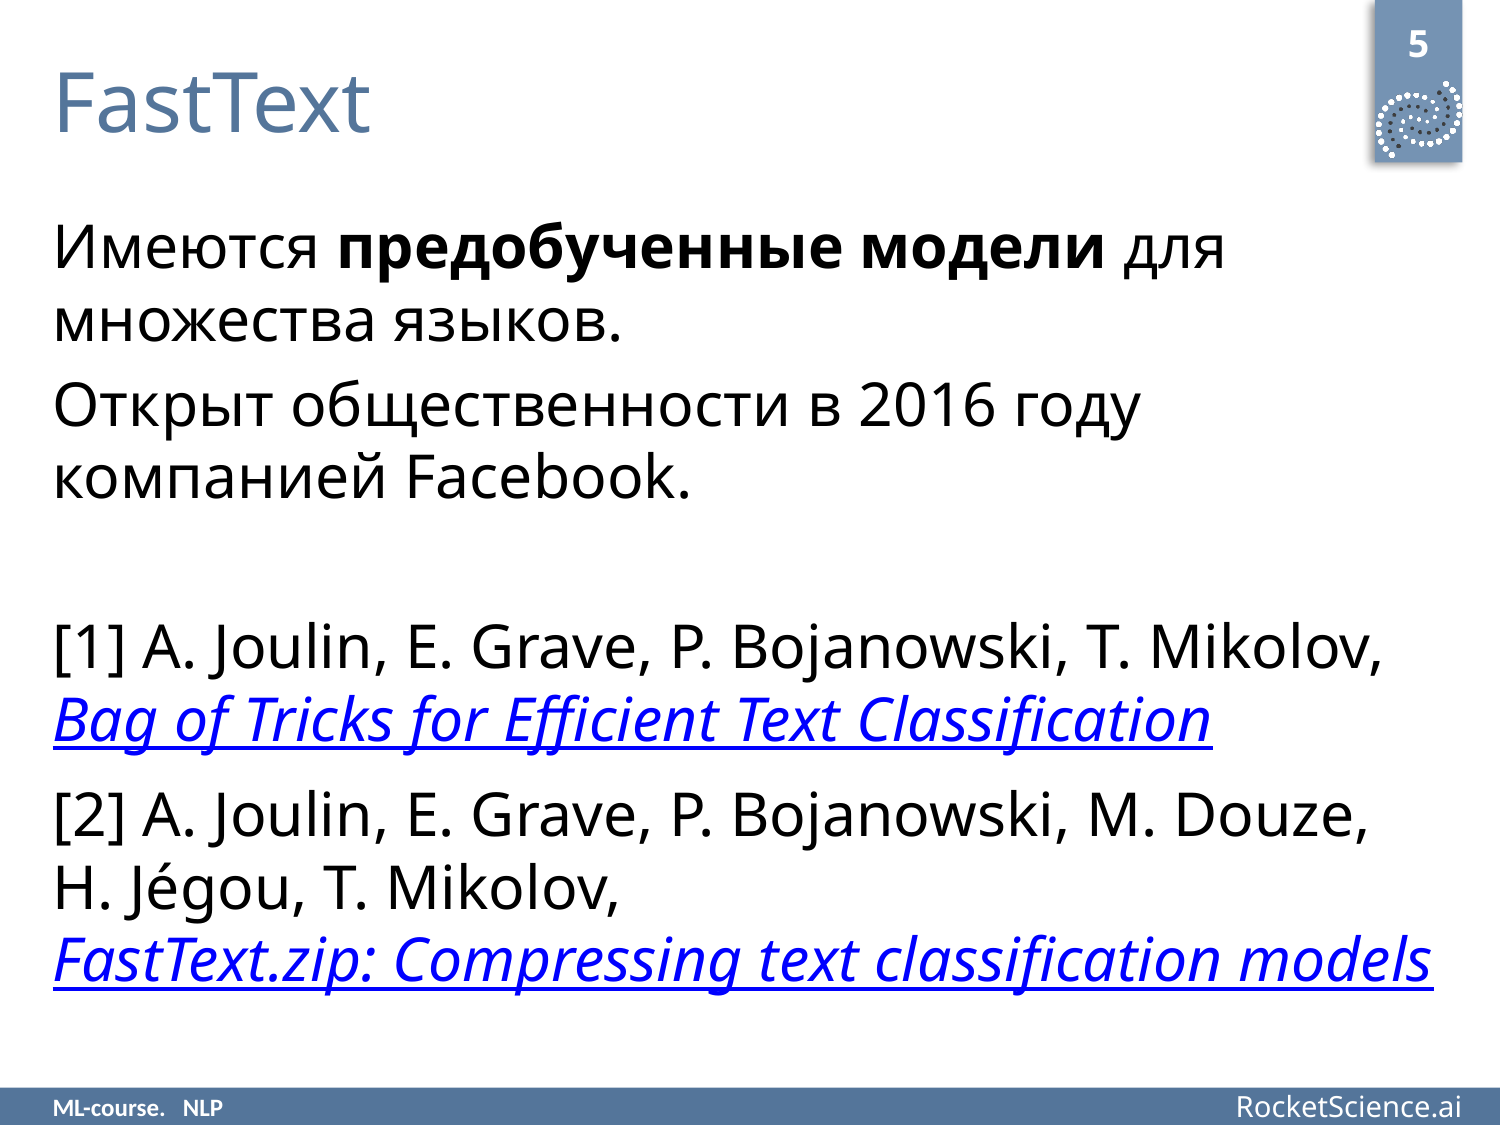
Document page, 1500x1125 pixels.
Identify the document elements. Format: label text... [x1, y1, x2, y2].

footer ML-course. NLP [37, 1087, 1050, 1125]
title FastText [37, 33, 1350, 164]
list Имеются предобученные модели для множества языков. Открыт общественности в 2016 году компанией Facebook. [1] A. Joulin, E. Grave, P. Bojanowski, T. Mikolov, Bag of Tricks for Efficient Text Classification [2] A. Joulin, E. Grave, P. Bojanowski, M. Douze, H. Jégou, T. Mikolov, FastText.zip: Compressing text classification models [37, 200, 1463, 1025]
slide_number 5 [1374, 15, 1463, 76]
